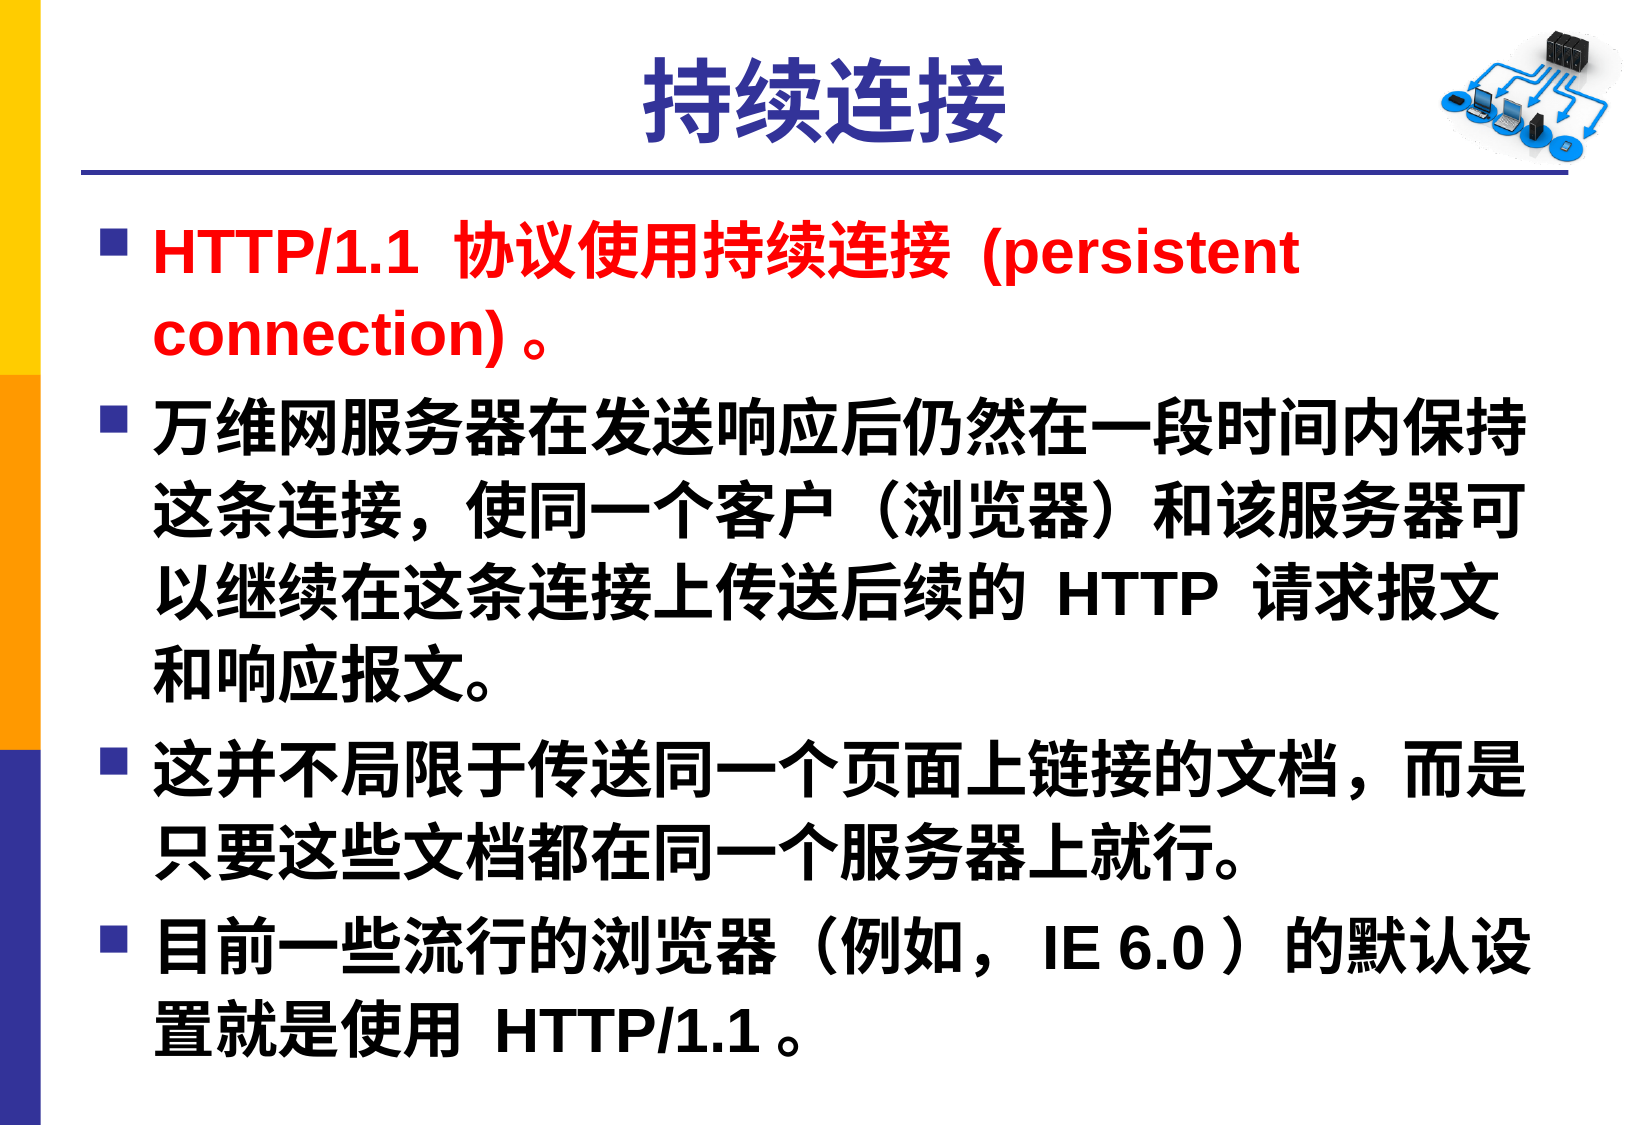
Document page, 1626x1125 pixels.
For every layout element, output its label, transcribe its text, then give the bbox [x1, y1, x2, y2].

list HTTP/1.1 协议使用持续连接 (persistent connection)。 万维网服务器在发送响应后仍然在一段时间内保持这条连接，使同一个客户（浏览器）和该服务器可以继续在这条连接上传送后续的 HTTP 请求报文和响应报文。 这并不局限于传送同一个页面上链接的文档，而是只要这些文档都在同一个服务器上就行。 目前一些流行的浏览器（例如，IE 6.0）的默认设置就是使用 HTTP/1.1。 [81, 196, 1569, 1006]
picture [1438, 30, 1624, 165]
title 持续连接 [81, 30, 1569, 161]
